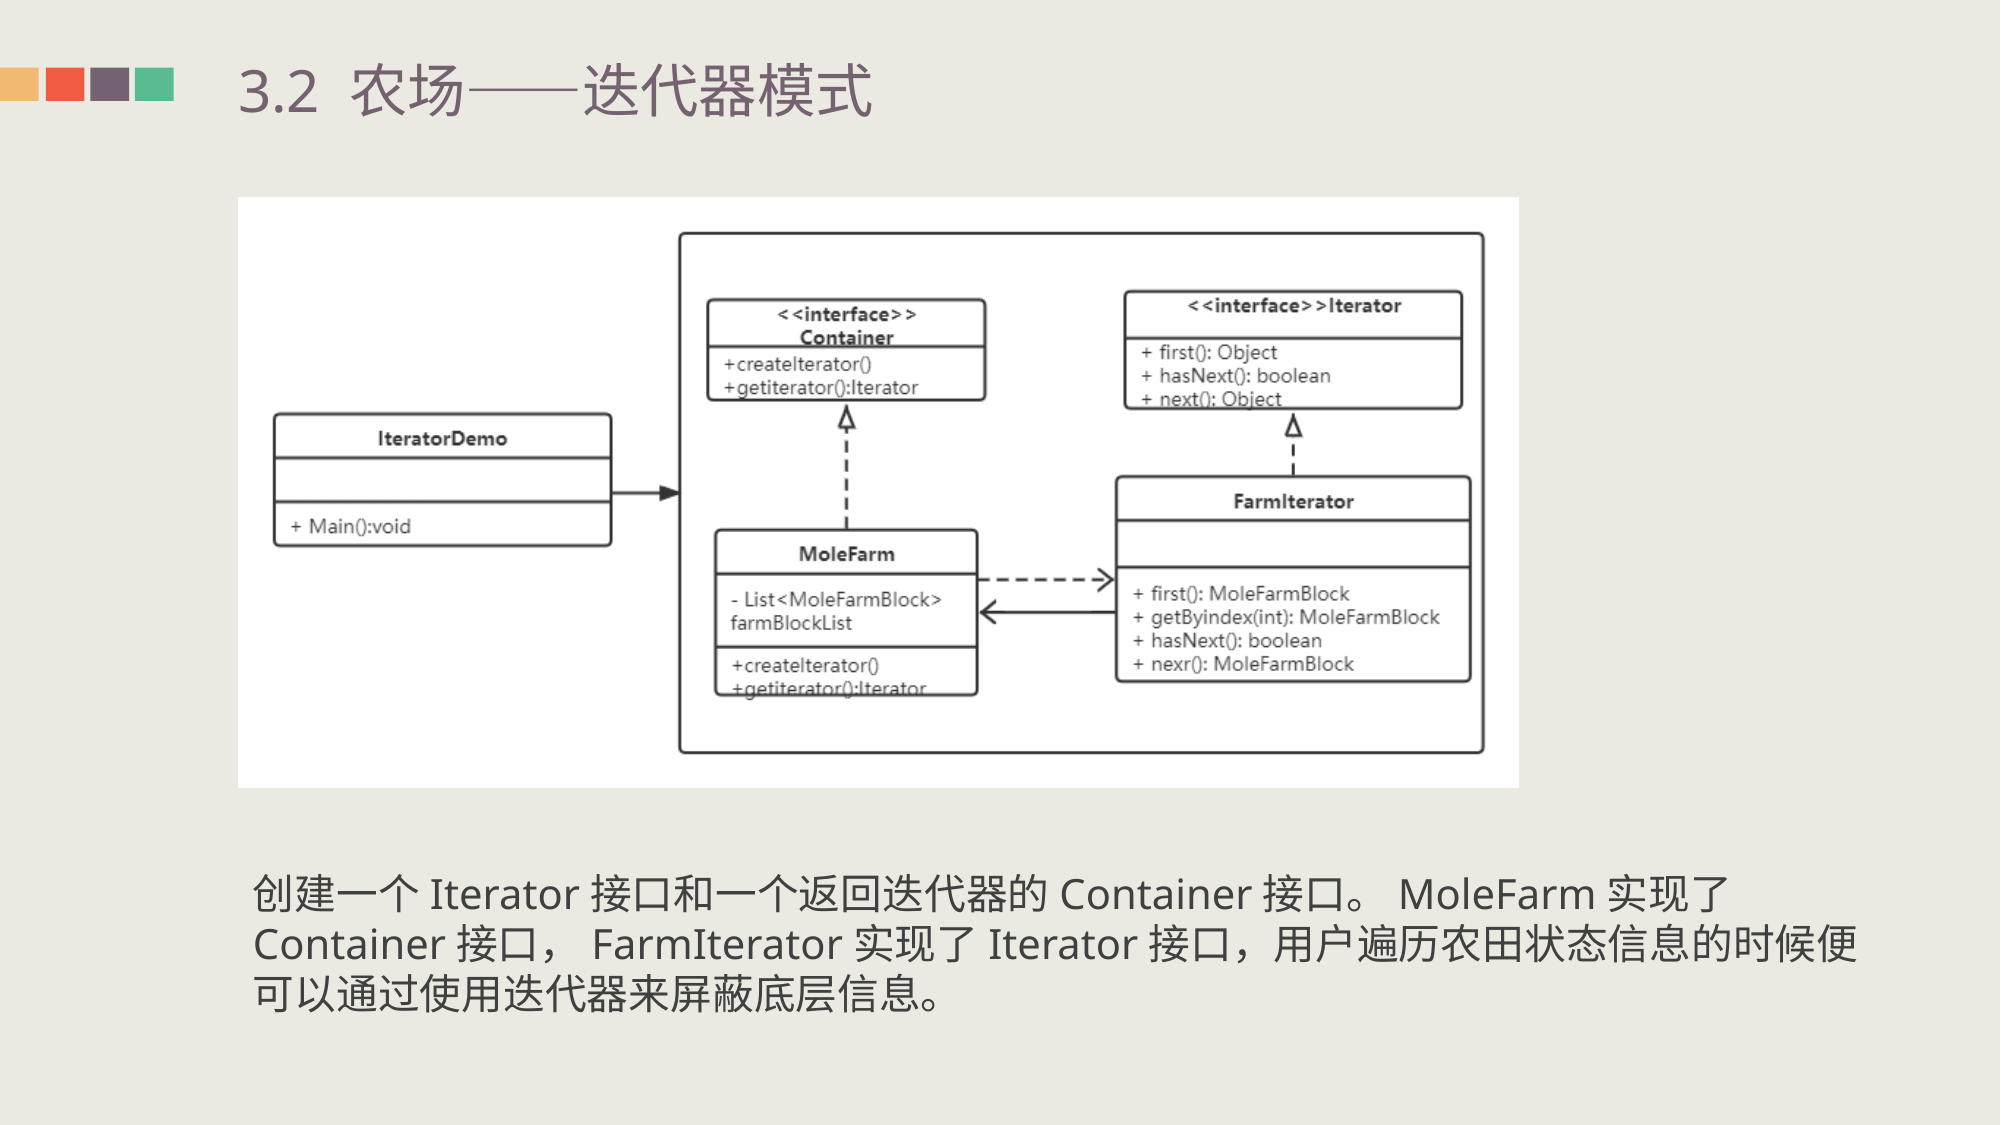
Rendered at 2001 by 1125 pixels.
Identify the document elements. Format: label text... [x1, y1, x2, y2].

text_box 3.2 农场——迭代器模式 [238, 54, 1048, 125]
text_box 创建一个Iterator接口和一个返回迭代器的Container接口。MoleFarm实现了Container接口，FarmIterator实现了Iterator接口，用户遍历农田状态信息的时候便可以通过使用迭代器来屏蔽底层信息。 [238, 860, 1902, 1125]
picture [238, 197, 1519, 788]
